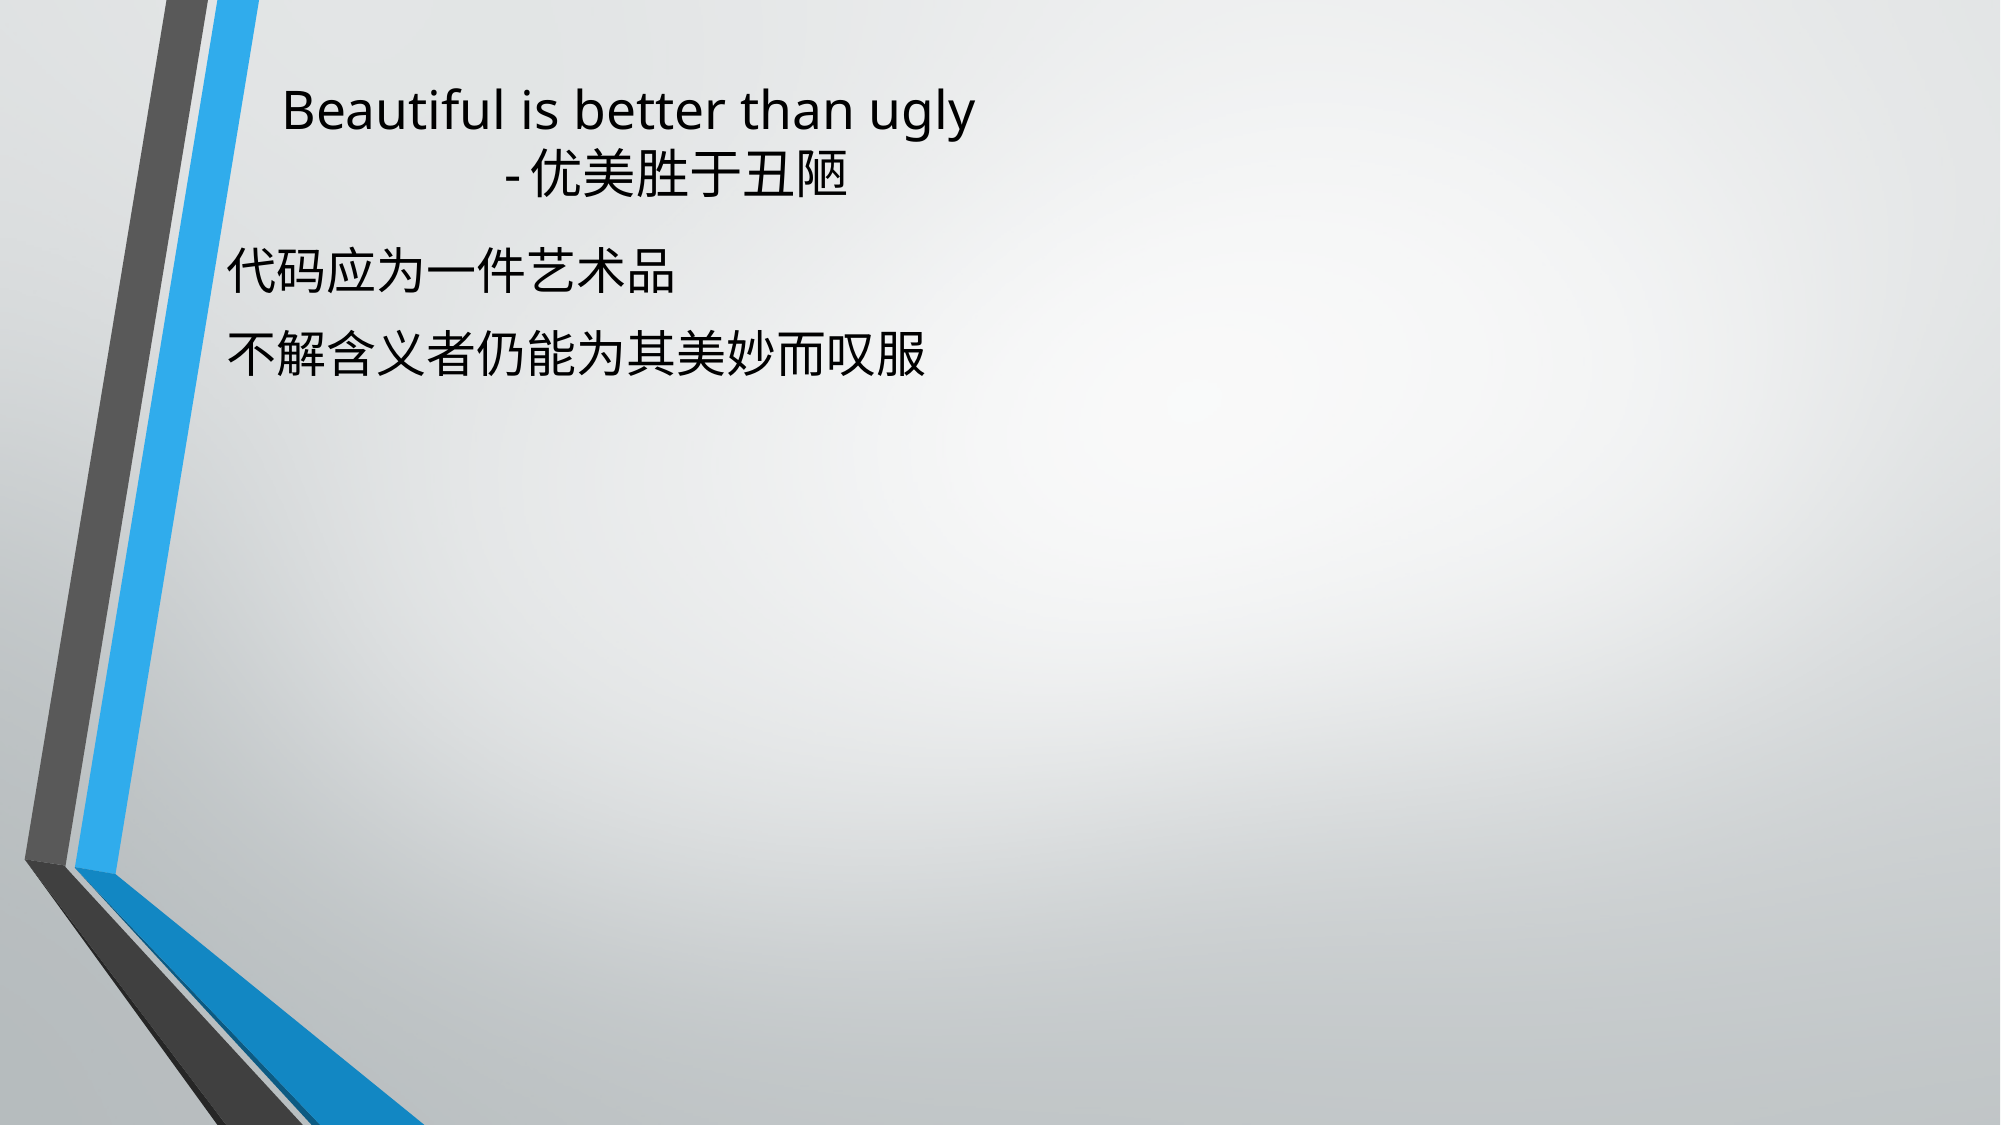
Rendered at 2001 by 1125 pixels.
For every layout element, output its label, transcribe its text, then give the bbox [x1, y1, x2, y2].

text_box Beautiful is better than ugly -优美胜于丑陋 [183, 68, 1074, 216]
text_box 代码应为一件艺术品 不解含义者仍能为其美妙而叹服 [211, 232, 1154, 533]
